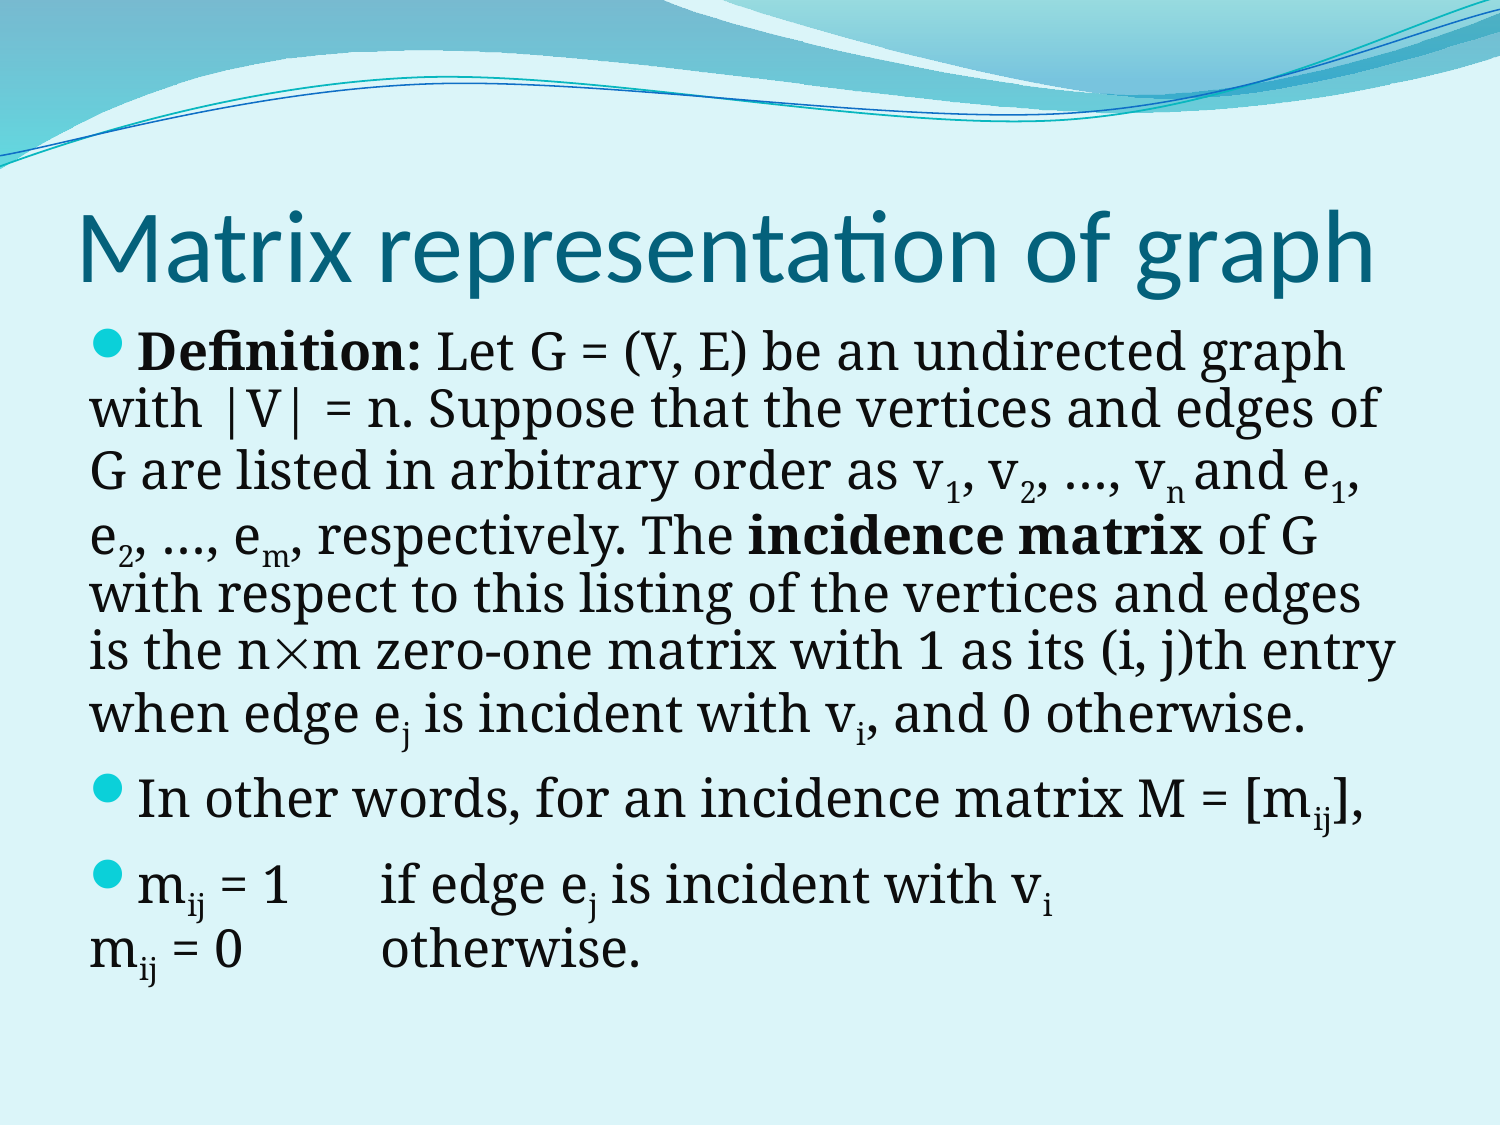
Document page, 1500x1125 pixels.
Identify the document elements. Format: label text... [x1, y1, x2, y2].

title Matrix representation of graph [75, 115, 1425, 303]
list Definition: Let G = (V, E) be an undirected graph with |V| = n. Suppose that the vertices and edges of G are listed in arbitrary order as v1, v2, …, vn and e1, e2, …, em, respectively. The incidence matrix of G with respect to this listing of the vertices and edges is the nm zero-one matrix with 1 as its (i, j)th entry when edge ej is incident with vi, and 0 otherwise. In other words, for an incidence matrix M = [mij], mij = 1 if edge ej is incident with vi mij = 0 otherwise. [75, 317, 1425, 1038]
